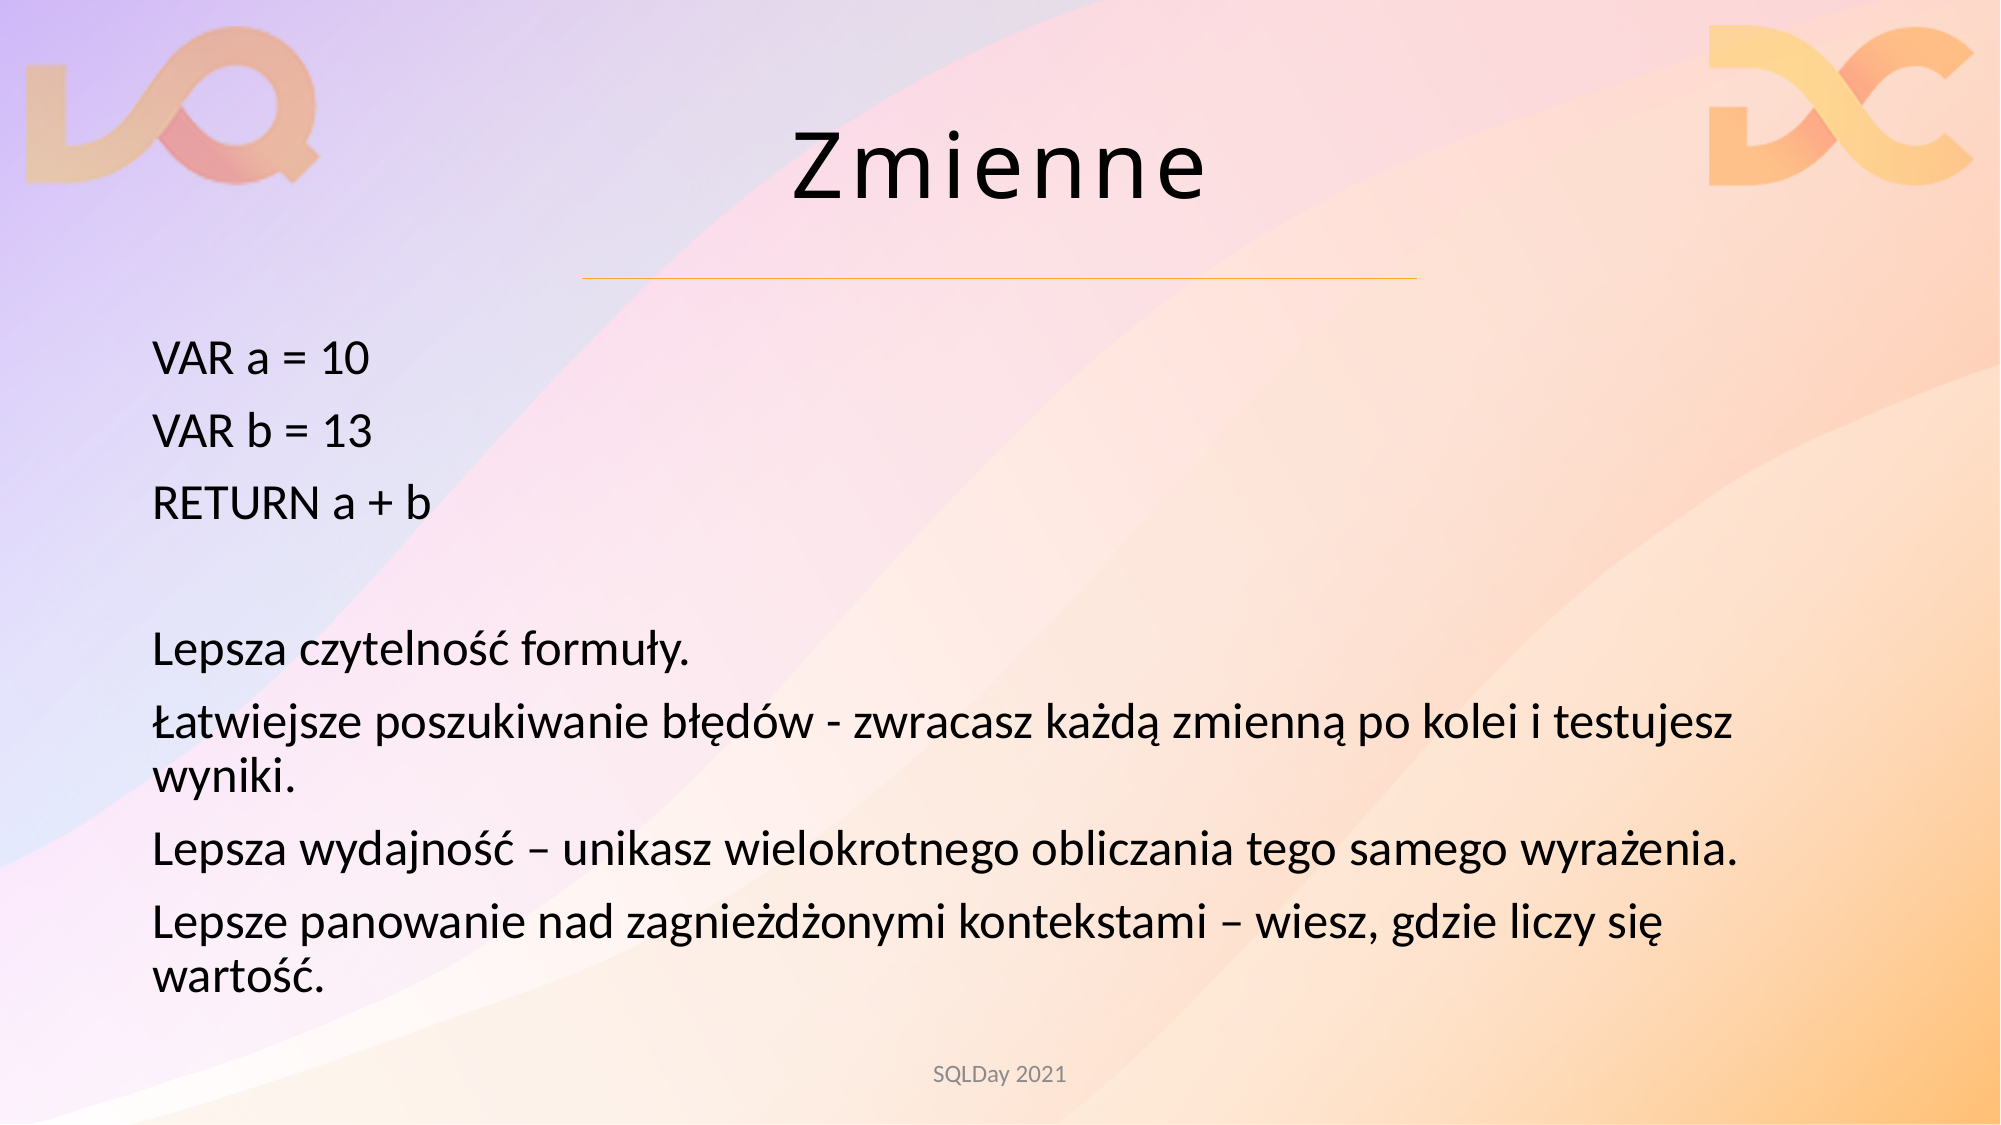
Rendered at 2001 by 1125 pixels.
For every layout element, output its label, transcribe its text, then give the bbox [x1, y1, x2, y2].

list VAR a = 10 VAR b = 13 RETURN a + b Lepsza czytelność formuły. Łatwiejsze poszukiwanie błędów - zwracasz każdą zmienną po kolei i testujesz wyniki. Lepsza wydajność – unikasz wielokrotnego obliczania tego samego wyrażenia. Lepsze panowanie nad zagnieżdżonymi kontekstami – wiesz, gdzie liczy się wartość. [137, 323, 1863, 1014]
title Zmienne [137, 59, 1863, 278]
footer SQLDay 2021 [662, 1042, 1338, 1103]
picture [0, 0, 2001, 1125]
